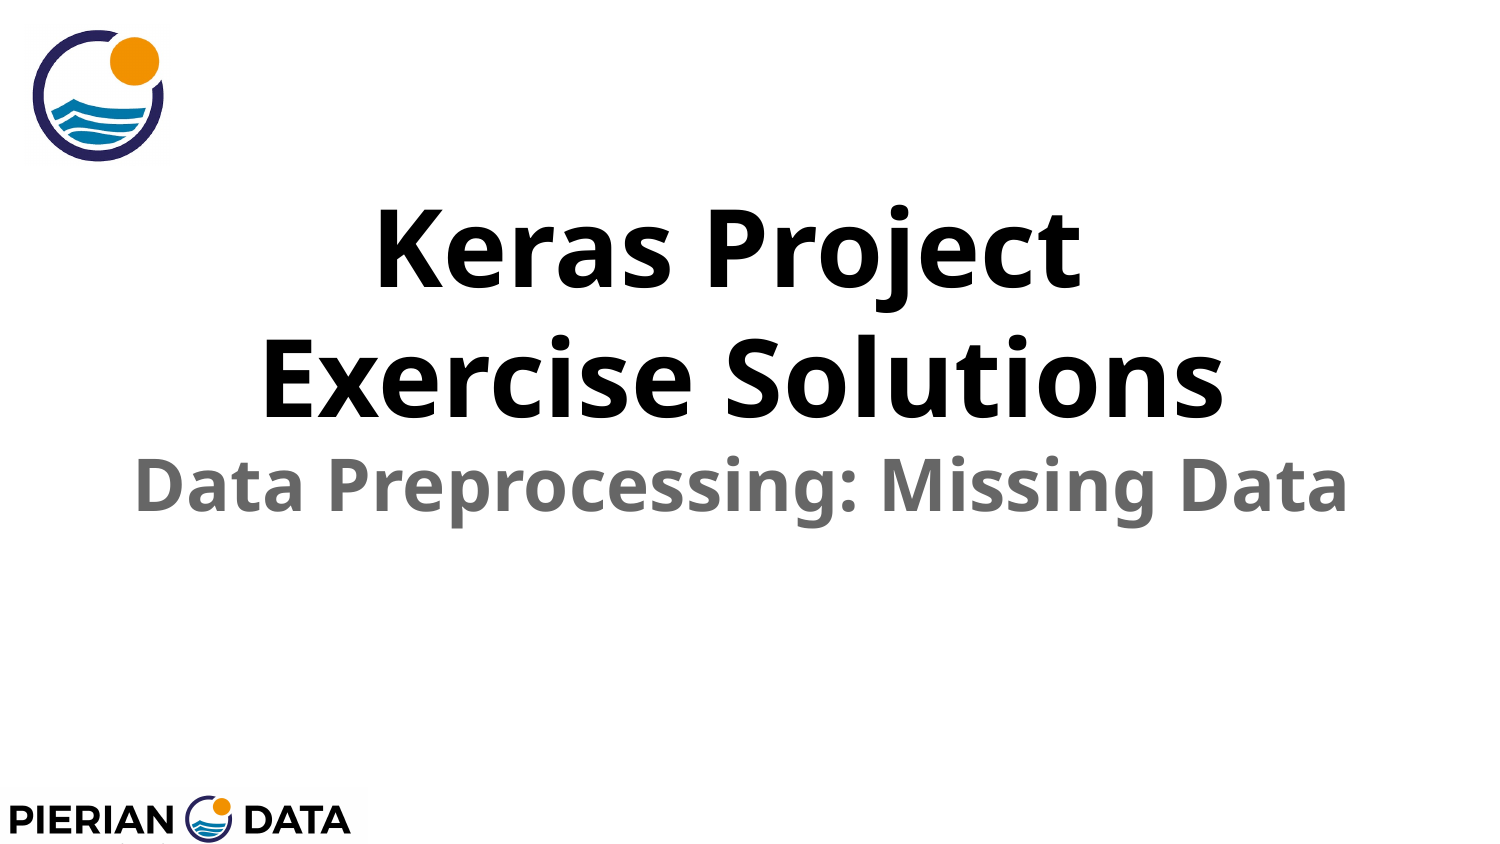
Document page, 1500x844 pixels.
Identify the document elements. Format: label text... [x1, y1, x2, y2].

picture [0, 787, 368, 844]
picture [24, 24, 172, 167]
title Keras Project Exercise Solutions Data Preprocessing: Missing Data [43, 412, 1441, 542]
